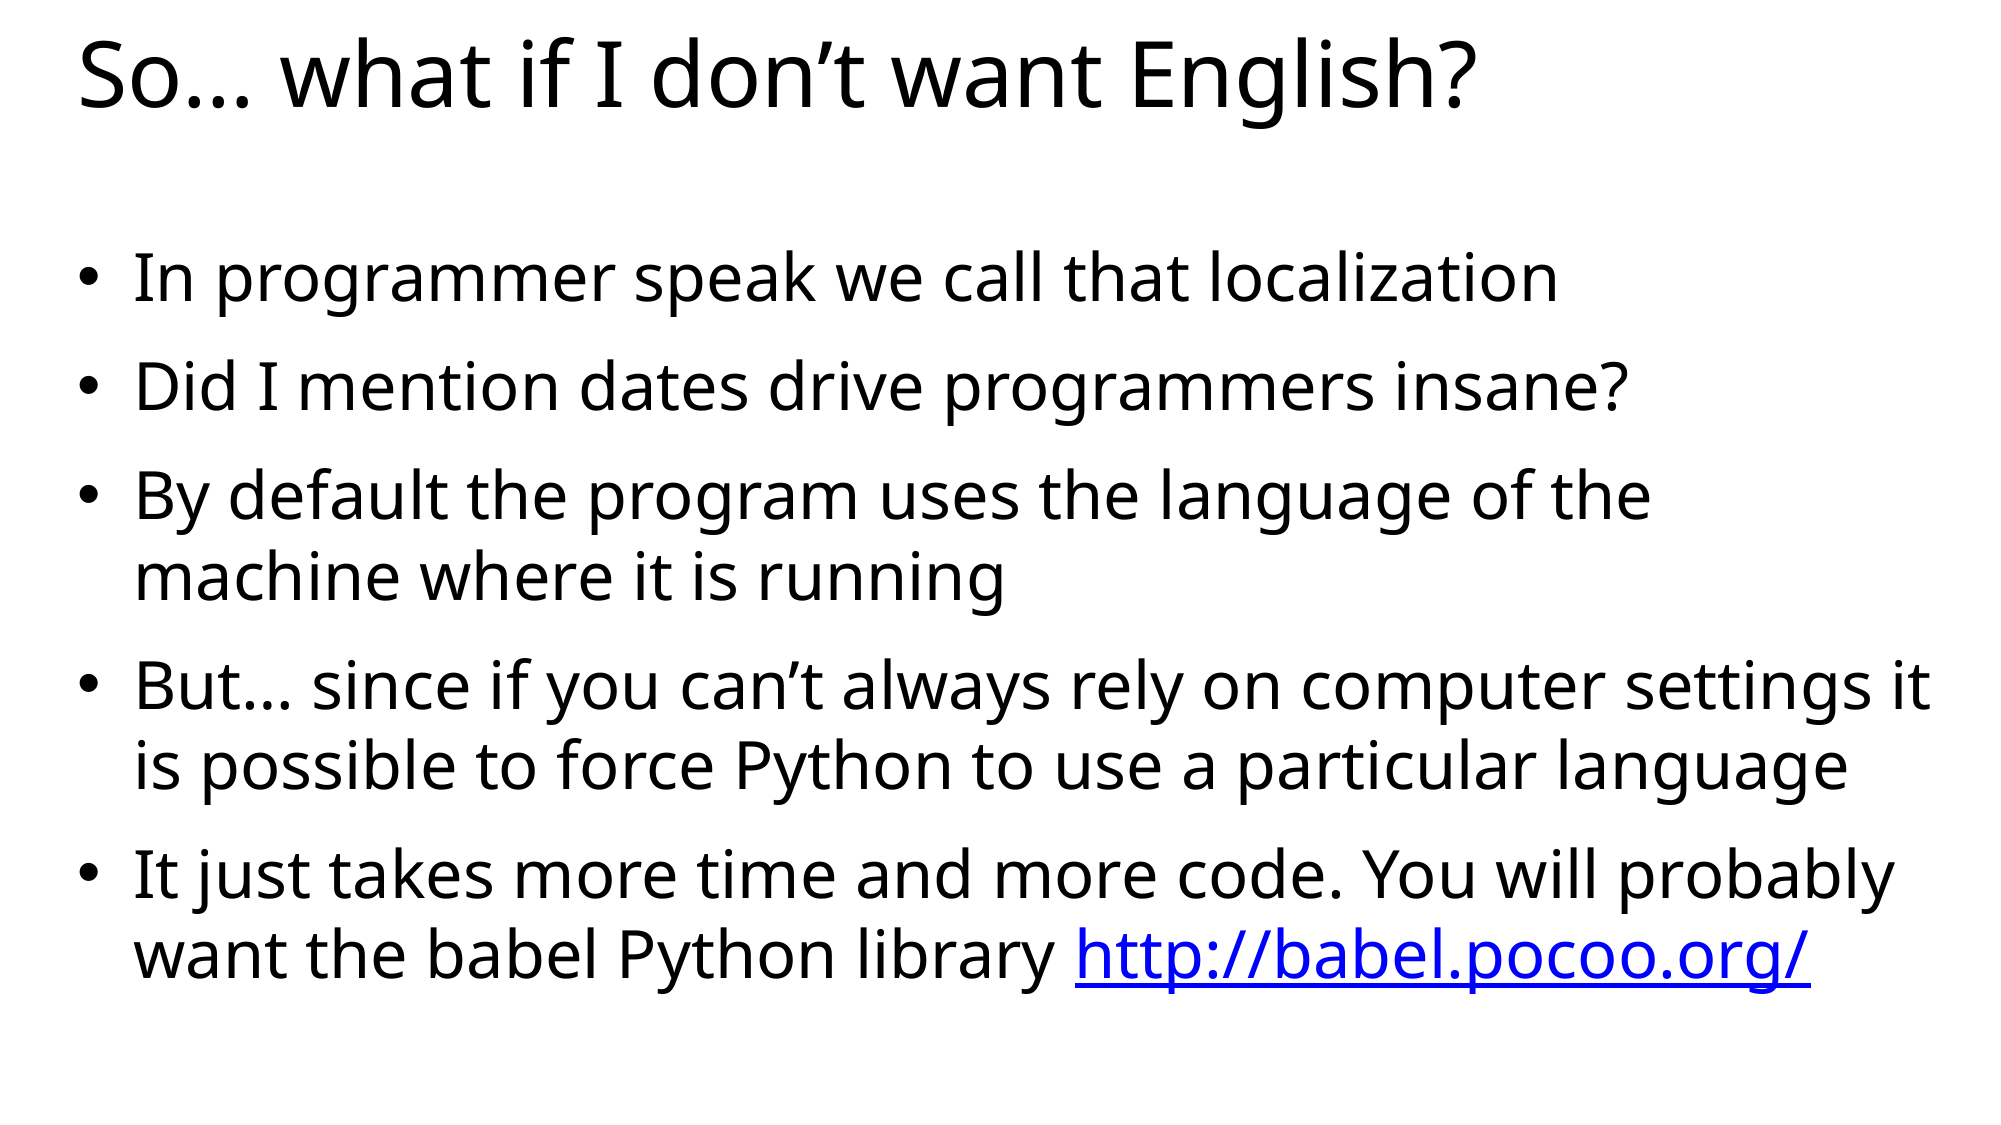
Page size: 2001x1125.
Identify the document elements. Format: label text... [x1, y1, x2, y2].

title So… what if I don’t want English? [62, 29, 1953, 205]
list In programmer speak we call that localization Did I mention dates drive programmers insane? By default the program uses the language of the machine where it is running But… since if you can’t always rely on computer settings it is possible to force Python to use a particular language It just takes more time and more code. You will probably want the babel Python library http://babel.pocoo.org/ [62, 227, 1953, 1096]
